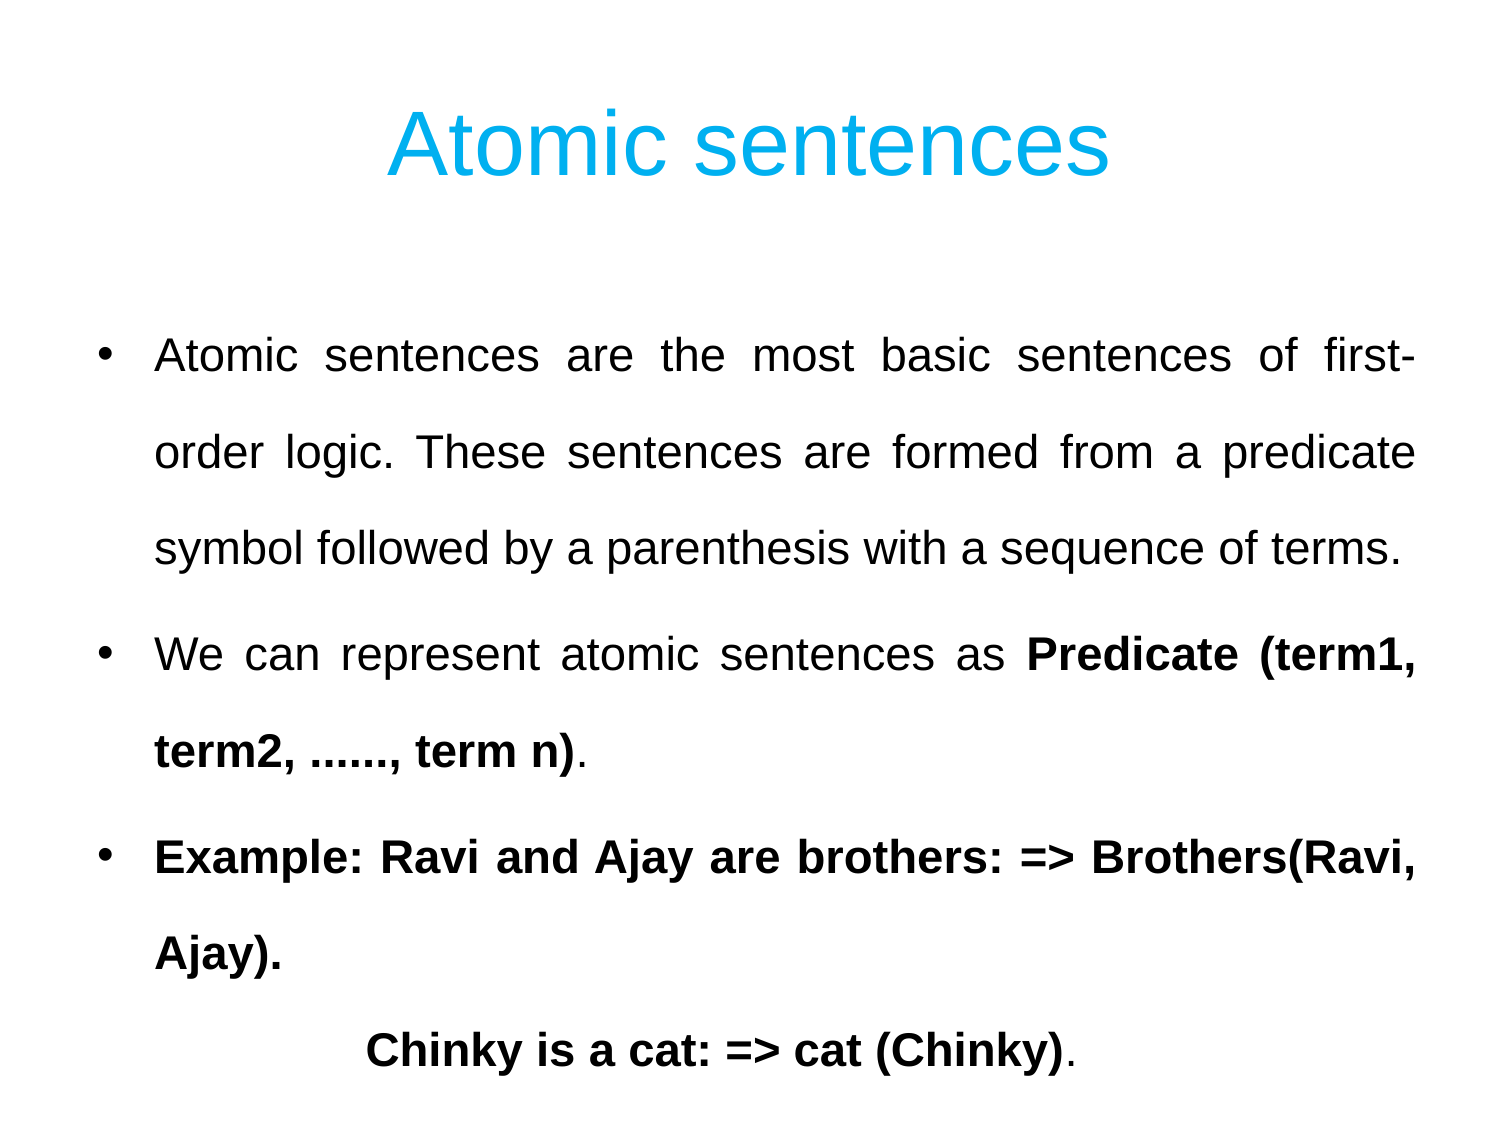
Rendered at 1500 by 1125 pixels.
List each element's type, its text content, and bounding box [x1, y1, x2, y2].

list Atomic sentences are the most basic sentences of first-order logic. These sentences are formed from a predicate symbol followed by a parenthesis with a sequence of terms. We can represent atomic sentences as Predicate (term1, term2, ......, term n). Example: Ravi and Ajay are brothers: => Brothers(Ravi, Ajay). Chinky is a cat: => cat (Chinky). [82, 210, 1432, 1125]
title Atomic sentences [75, 45, 1425, 233]
